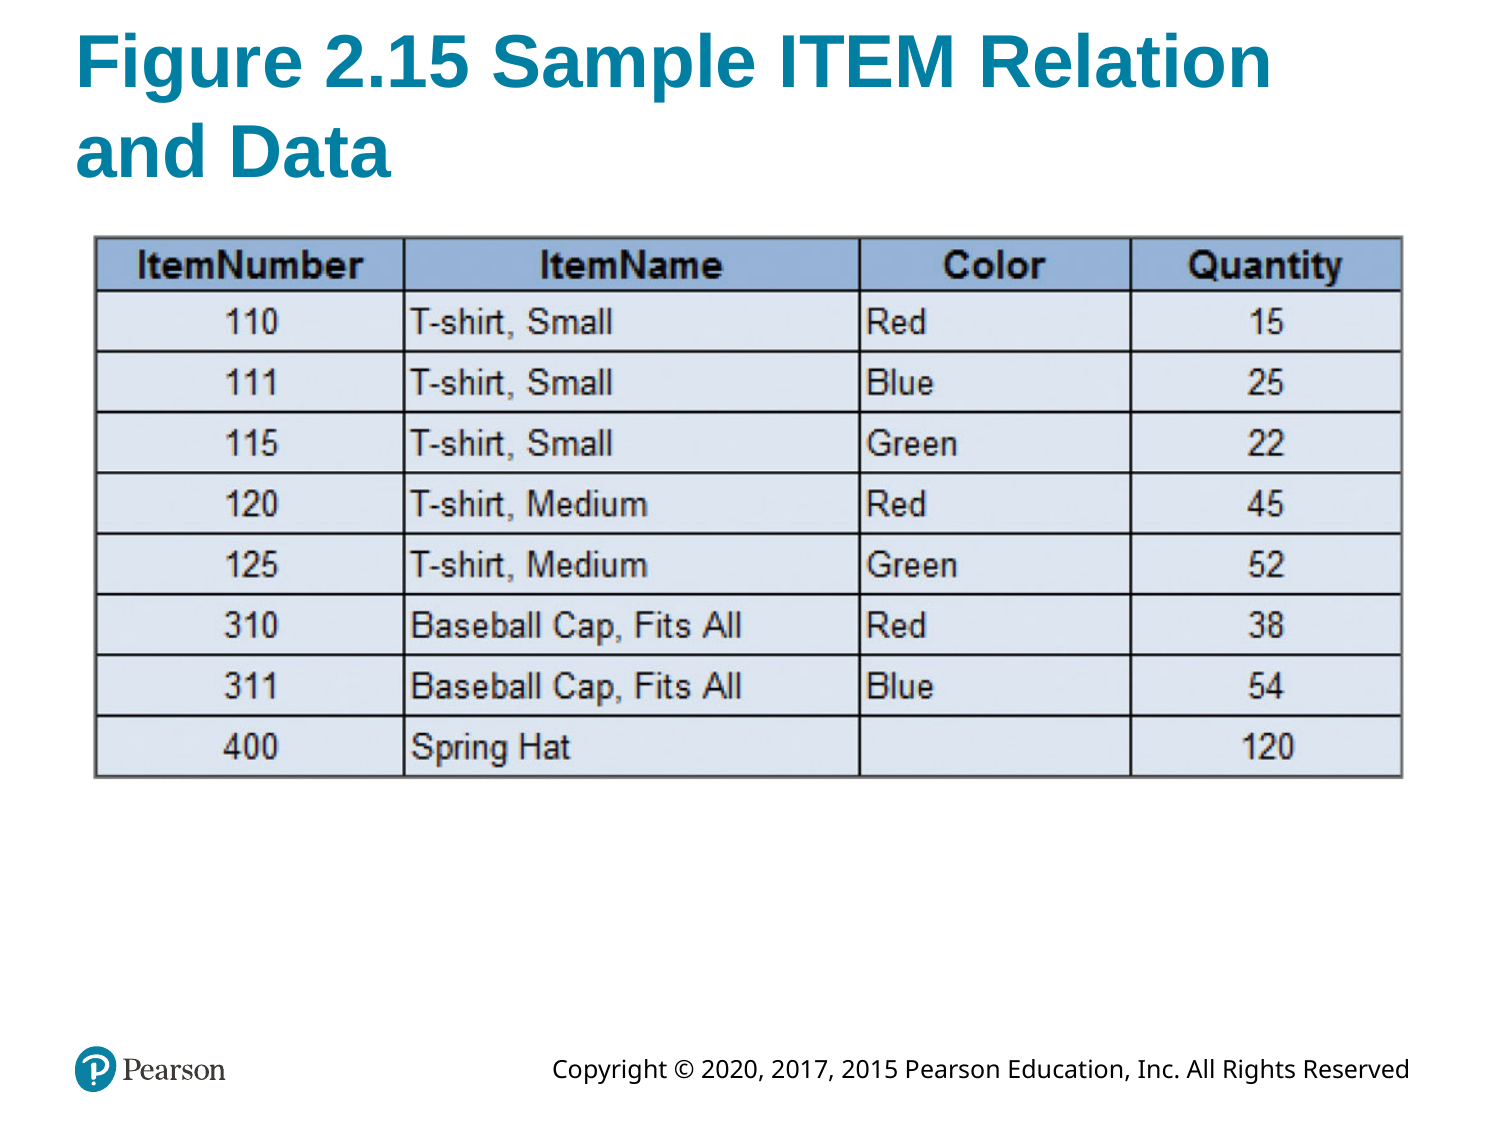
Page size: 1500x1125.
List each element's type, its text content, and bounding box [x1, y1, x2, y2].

title Figure 2.15 Sample ITEM Relation and Data [75, 8, 1413, 196]
picture [92, 234, 1405, 780]
